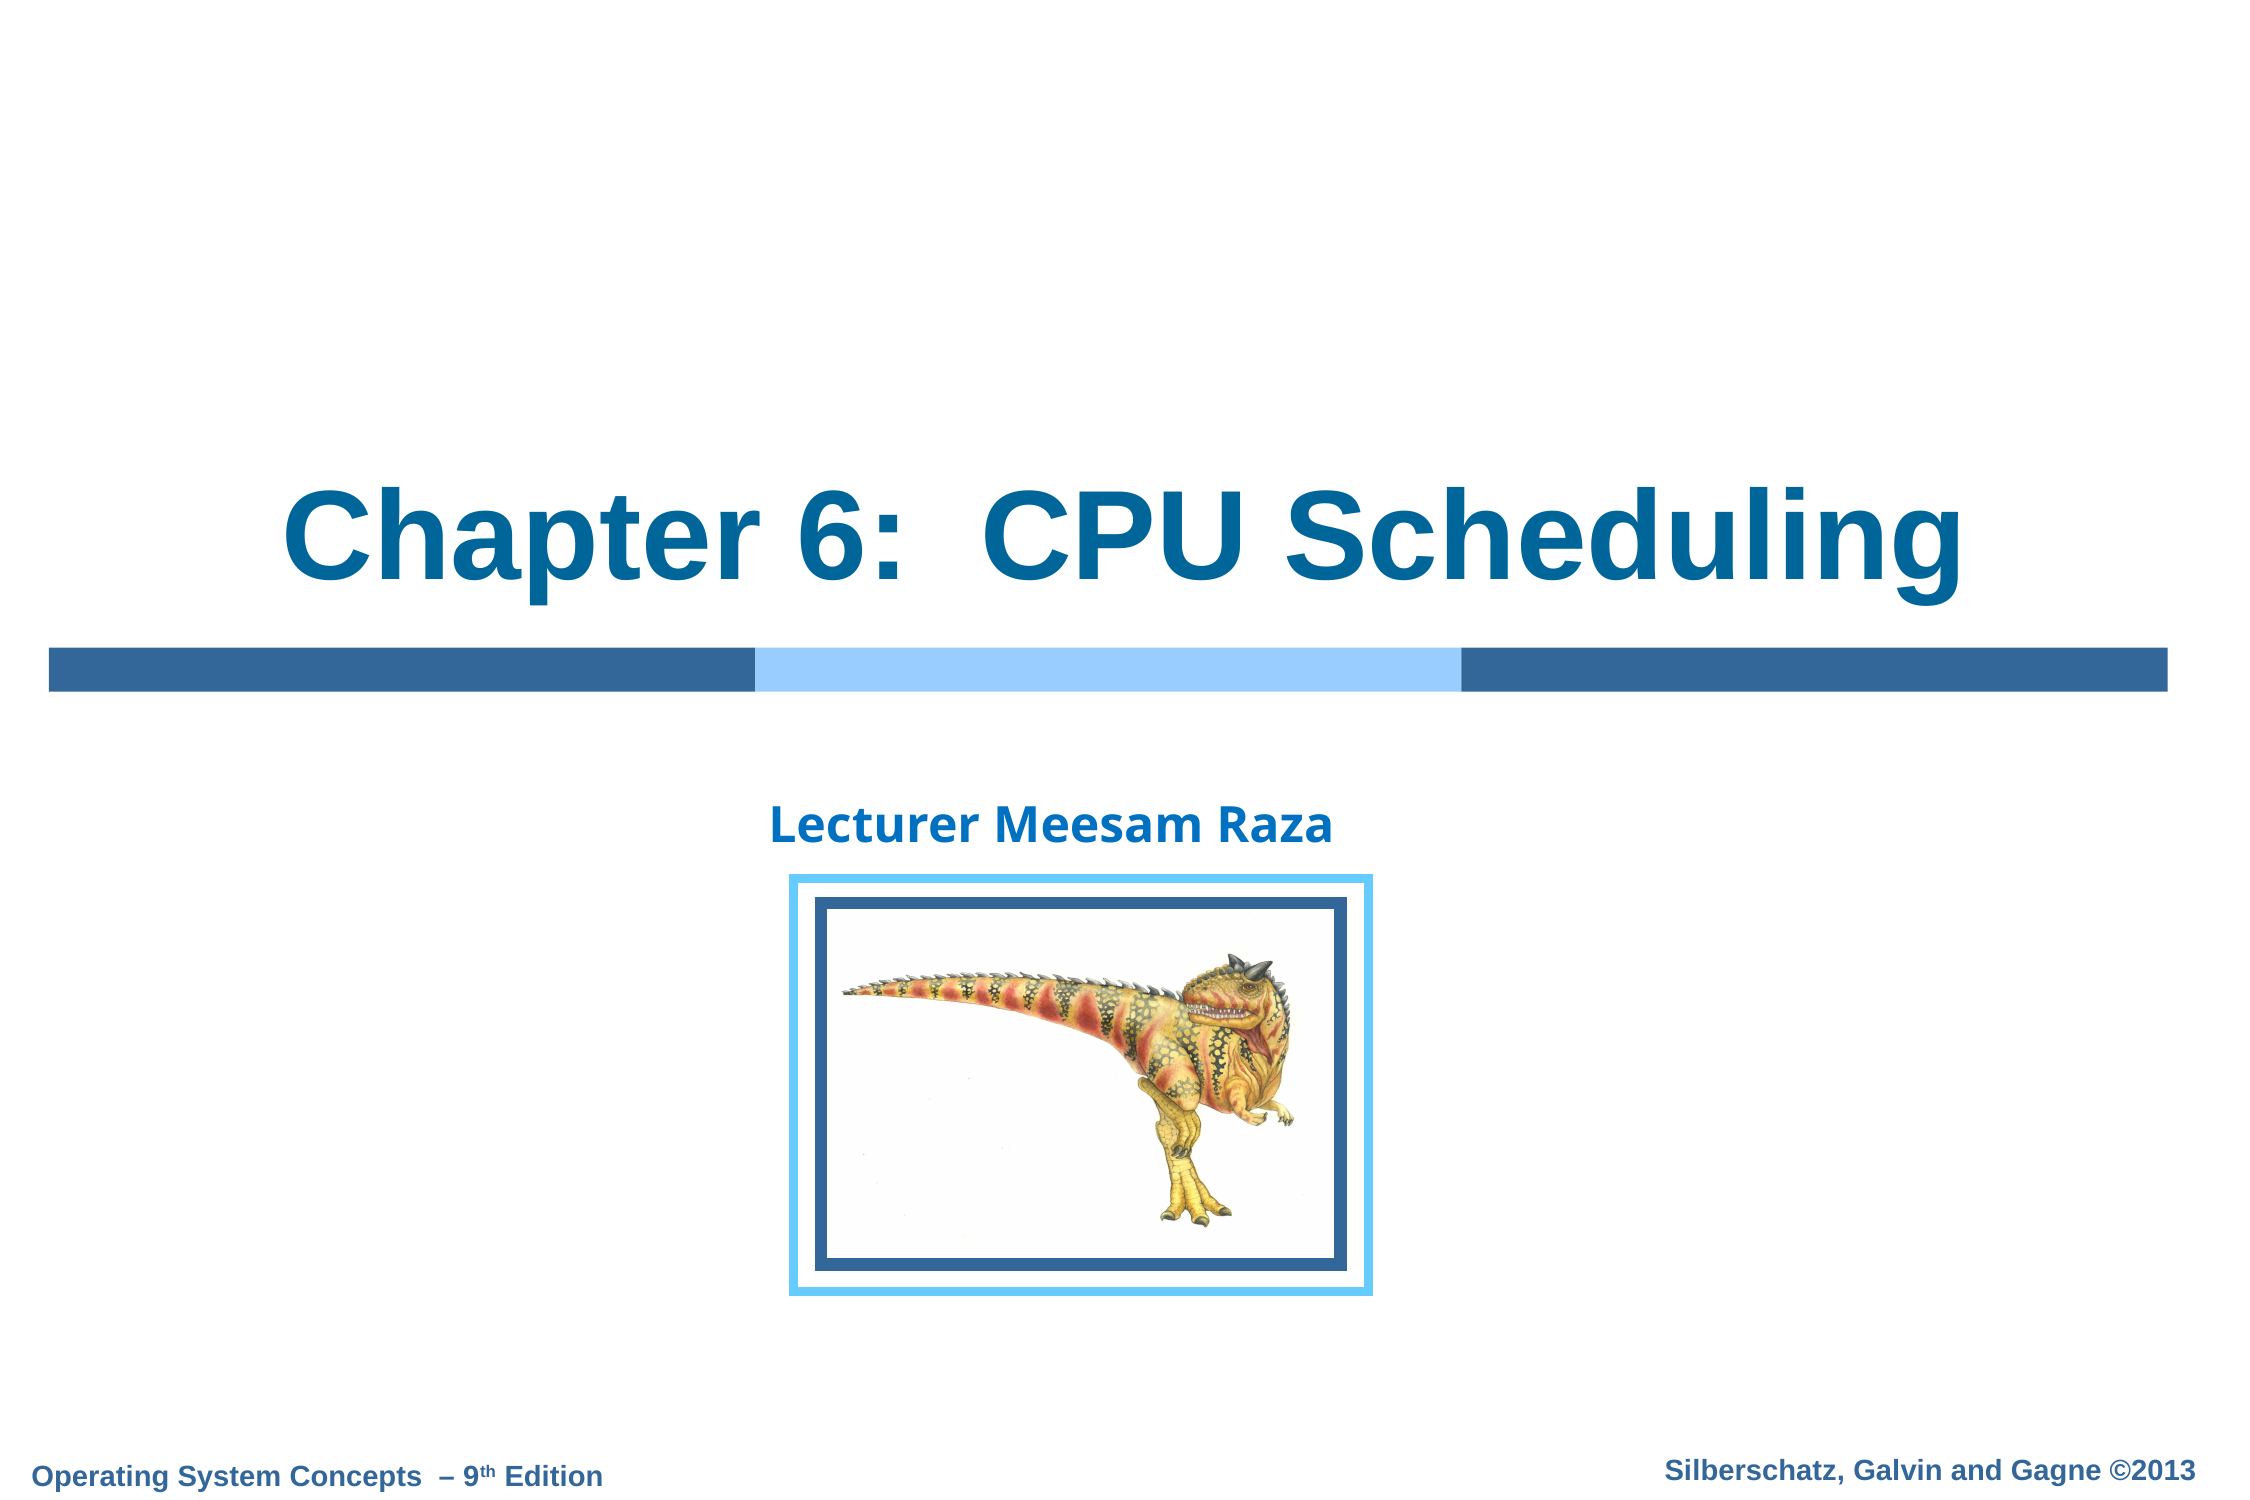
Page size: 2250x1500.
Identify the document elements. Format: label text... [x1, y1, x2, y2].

title Chapter 6: CPU Scheduling [168, 149, 2082, 616]
text_box Lecturer Meesam Raza [753, 784, 2146, 903]
picture [827, 909, 1334, 1258]
